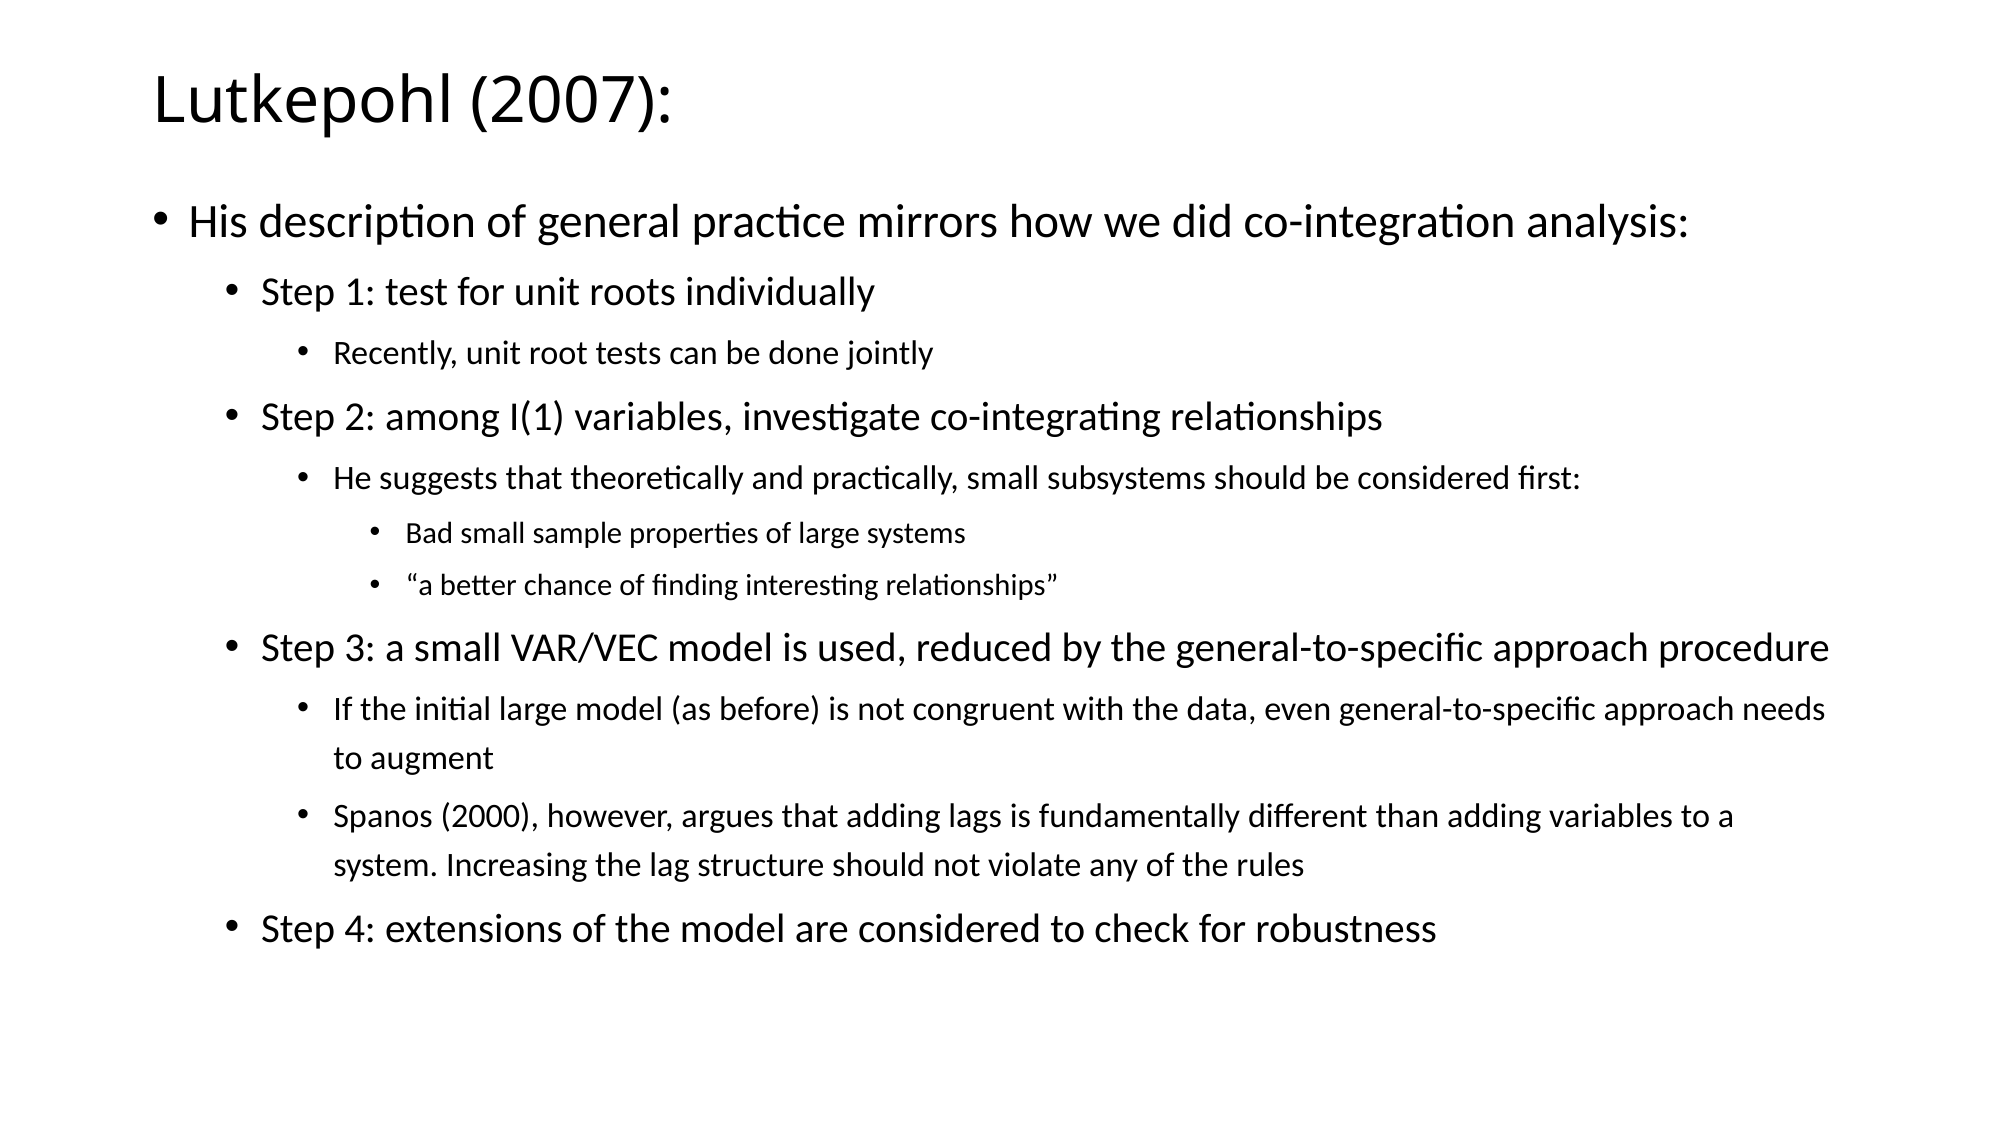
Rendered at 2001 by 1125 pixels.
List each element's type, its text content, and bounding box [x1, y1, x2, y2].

list His description of general practice mirrors how we did co-integration analysis: Step 1: test for unit roots individually Recently, unit root tests can be done jointly Step 2: among I(1) variables, investigate co-integrating relationships He suggests that theoretically and practically, small subsystems should be considered first: Bad small sample properties of large systems “a better chance of finding interesting relationships” Step 3: a small VAR/VEC model is used, reduced by the general-to-specific approach procedure If the initial large model (as before) is not congruent with the data, even general-to-specific approach needs to augment Spanos (2000), however, argues that adding lags is fundamentally different than adding variables to a system. Increasing the lag structure should not violate any of the rules Step 4: extensions of the model are considered to check for robustness [137, 170, 1863, 1014]
title Lutkepohl (2007): [137, 59, 1863, 145]
